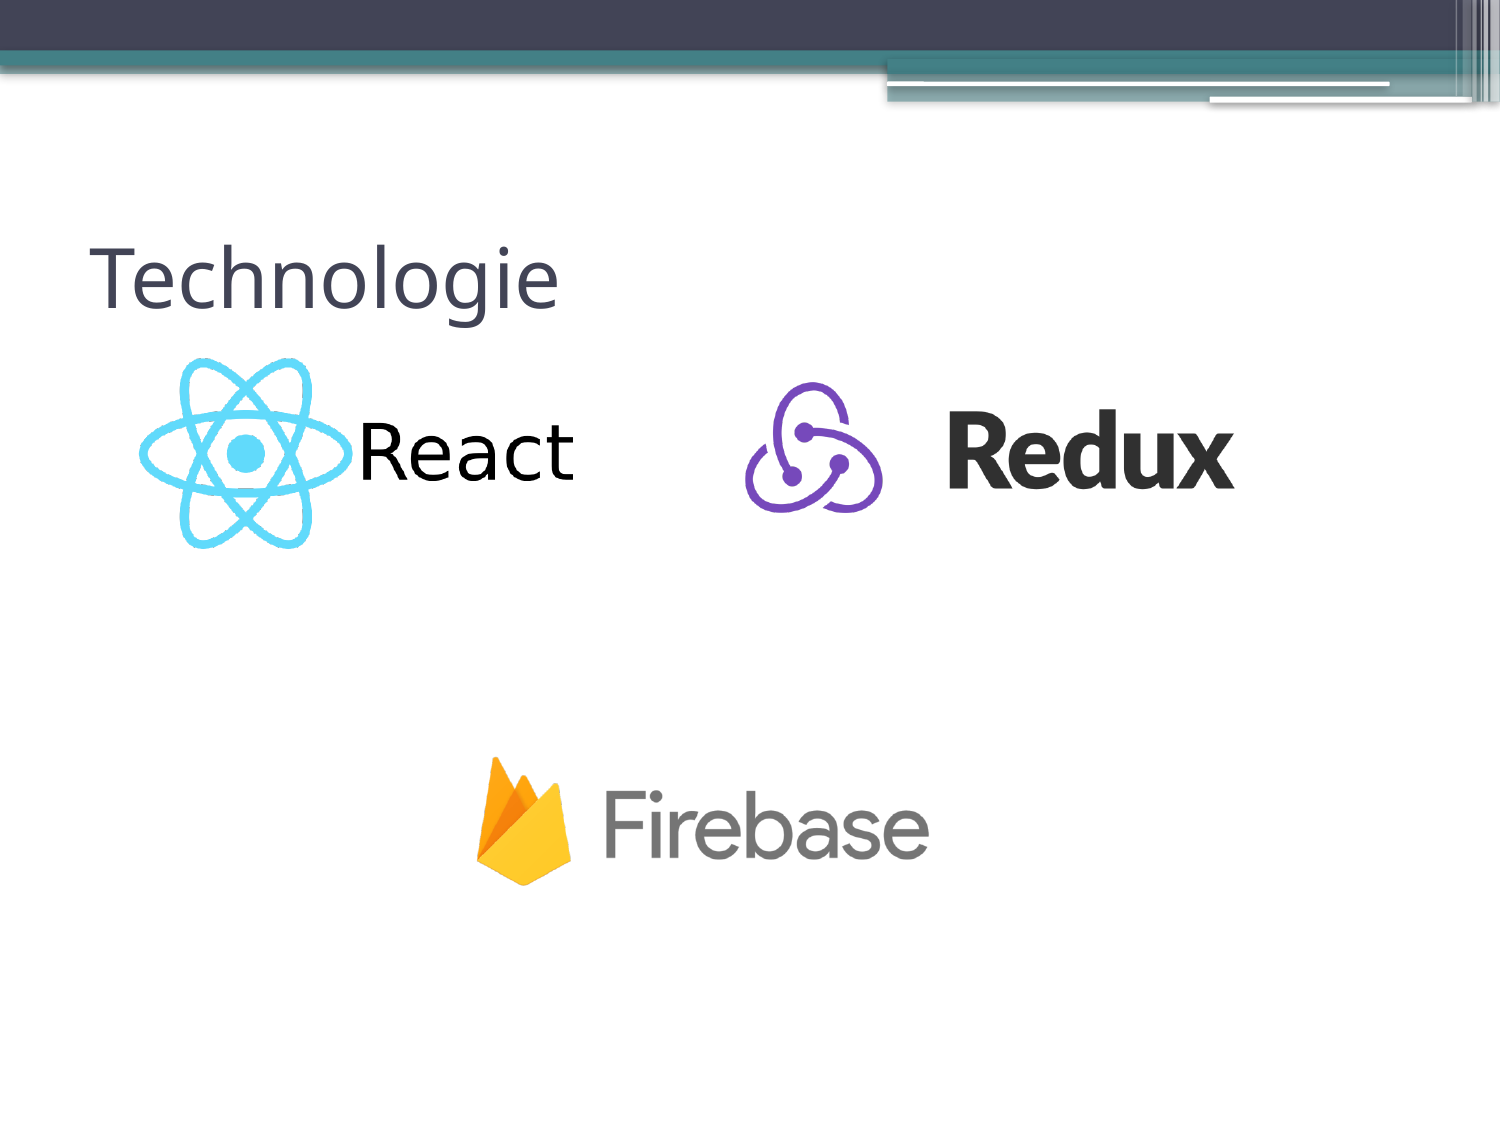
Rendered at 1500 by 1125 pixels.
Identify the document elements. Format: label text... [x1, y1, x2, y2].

picture [383, 659, 1022, 987]
title Technologie [75, 187, 1425, 363]
picture [123, 352, 574, 563]
picture [678, 313, 1340, 587]
